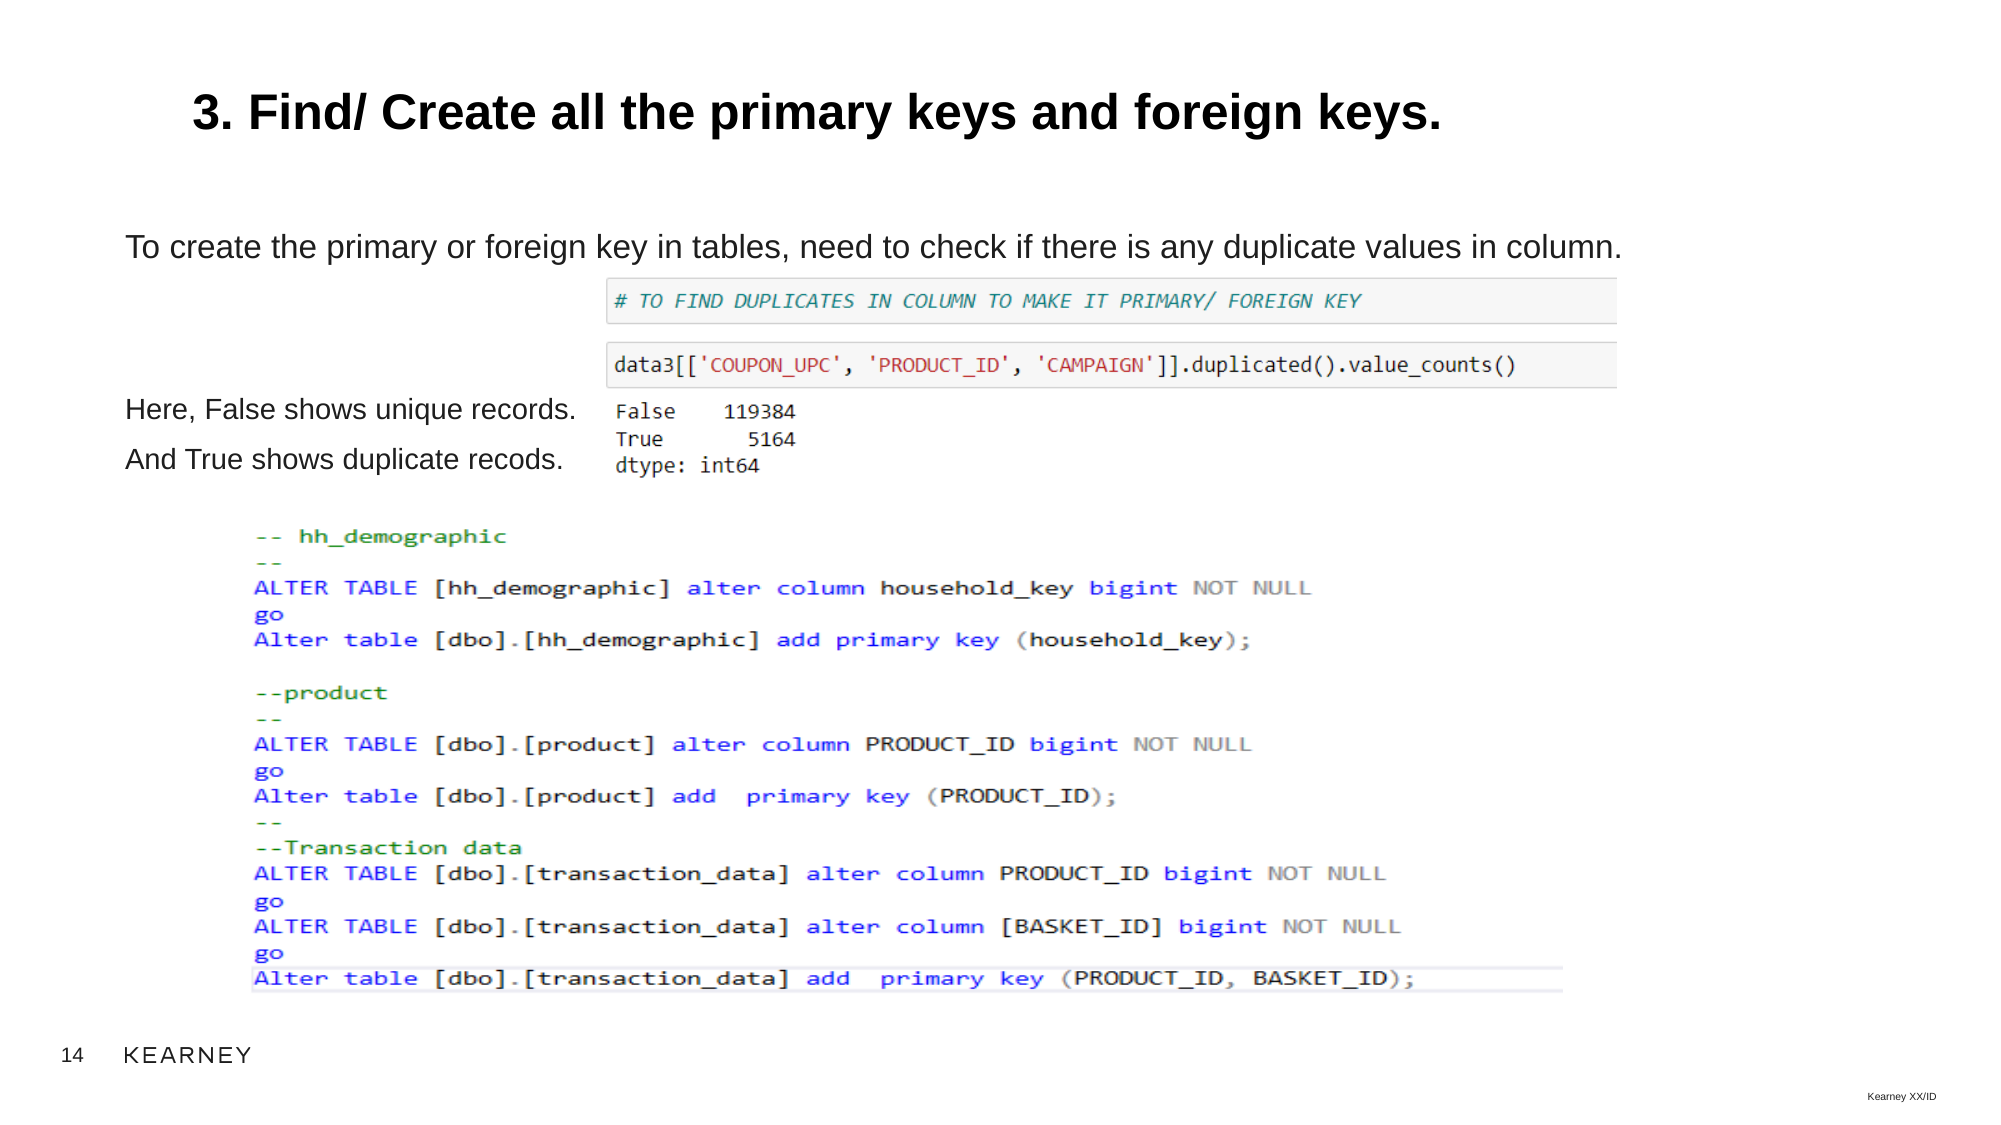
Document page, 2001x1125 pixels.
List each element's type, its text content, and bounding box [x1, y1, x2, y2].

picture [237, 524, 1563, 1004]
picture [599, 274, 1617, 489]
list 3. Find/ Create all the primary keys and foreign keys. To create the primary or foreign key in tables, need to check if there is any duplicate values in column. Here, False shows unique records. And True shows duplicate recods. [125, 50, 1913, 1025]
